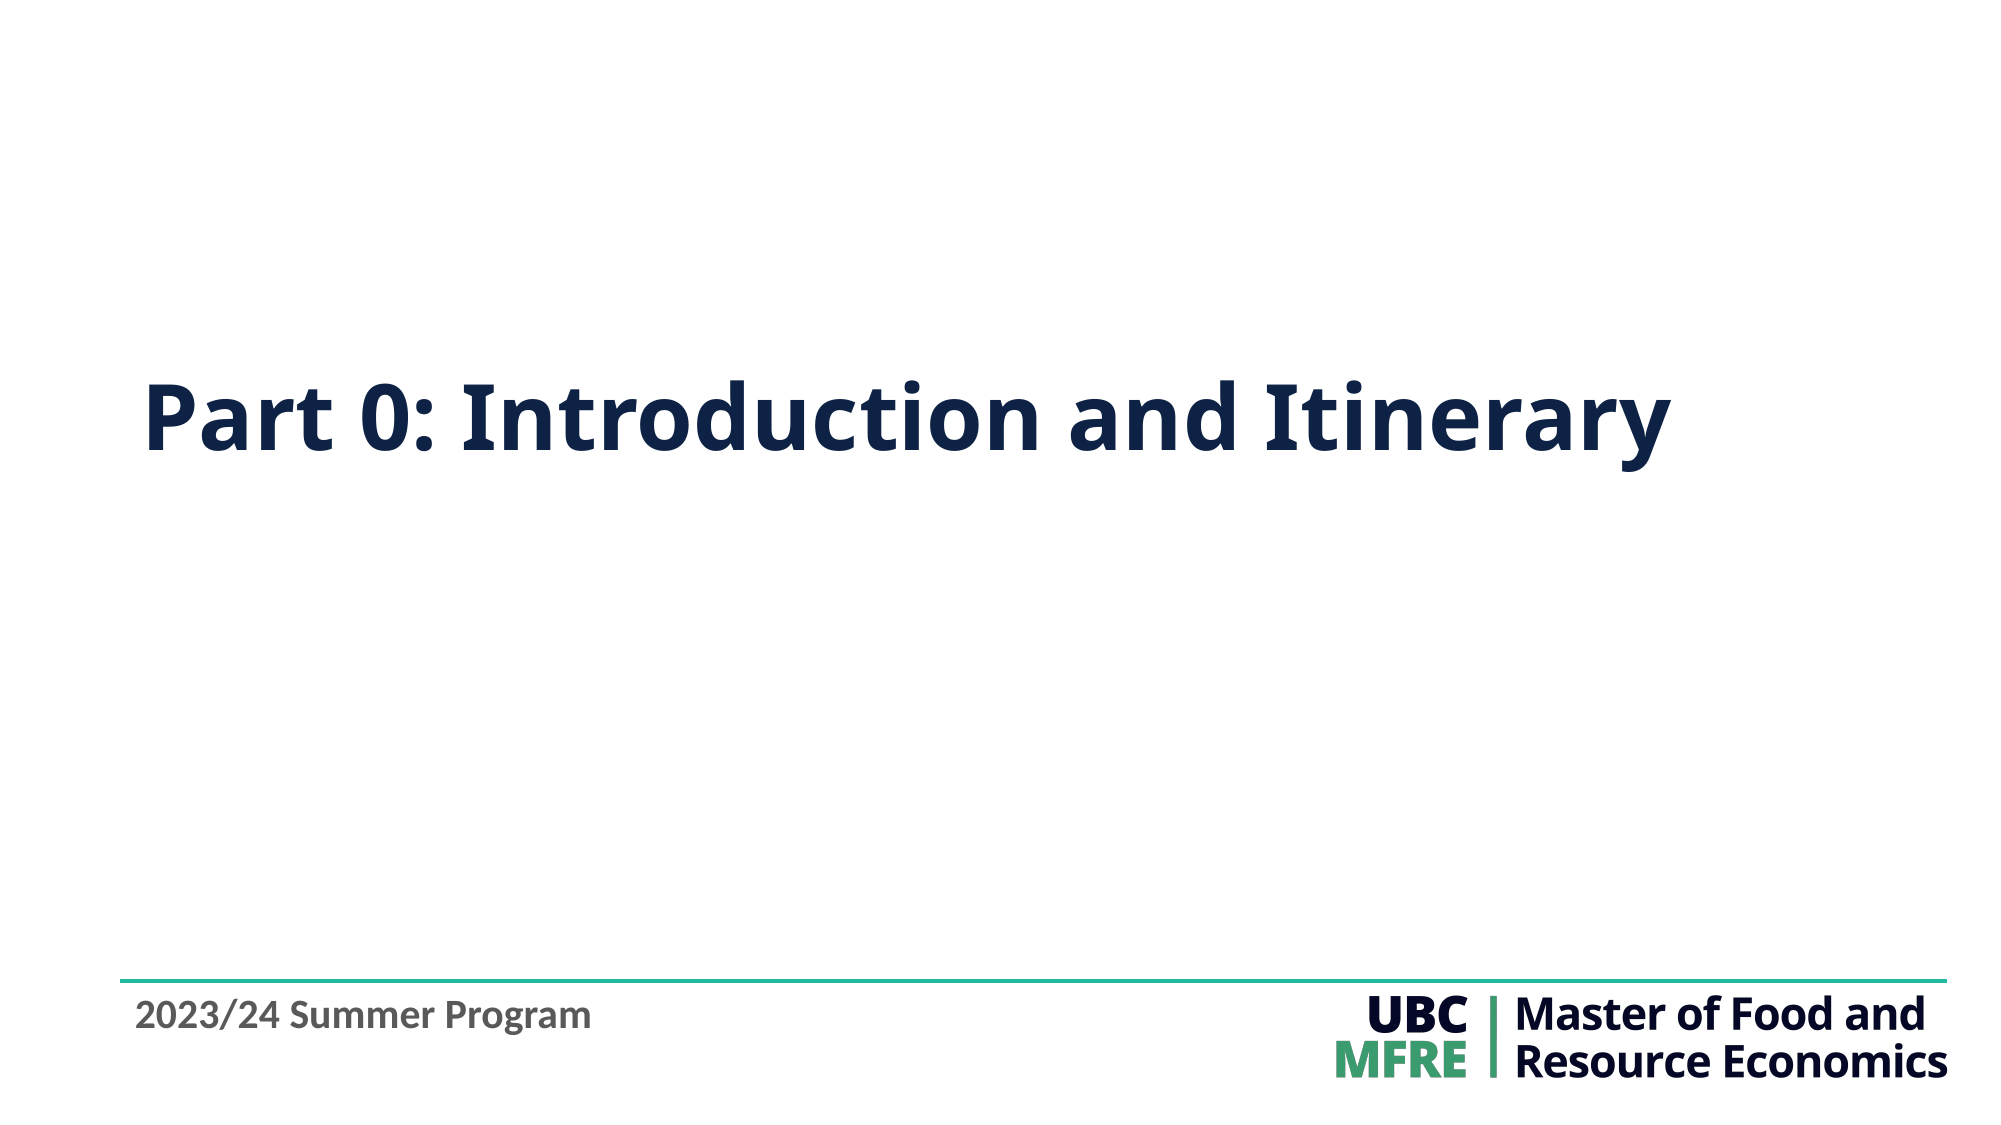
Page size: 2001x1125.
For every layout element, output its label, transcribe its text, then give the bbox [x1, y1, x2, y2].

picture [1322, 985, 1965, 1087]
title Part 0: Introduction and Itinerary [126, 263, 2000, 579]
text_box 2023/24 Summer Program [120, 985, 1170, 1092]
